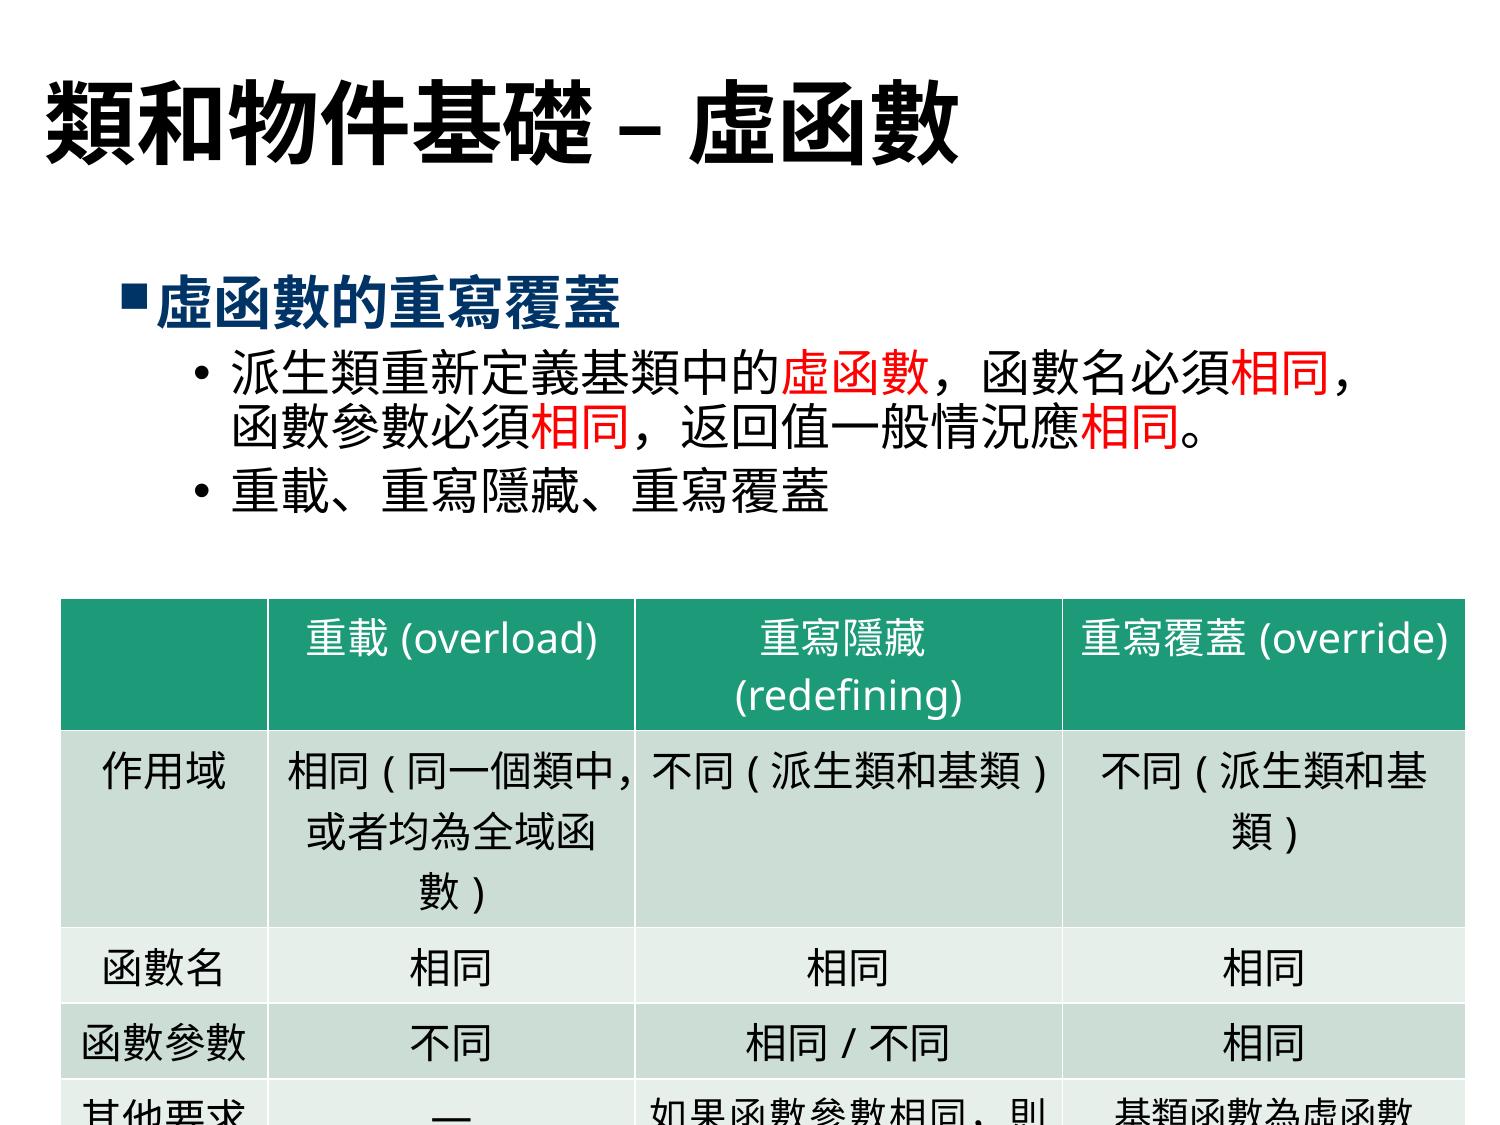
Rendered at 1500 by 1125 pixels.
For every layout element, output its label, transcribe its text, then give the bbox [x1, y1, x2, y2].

list 虛函數的重寫覆蓋 派生類重新定義基類中的虛函數，函數名必須相同，函數參數必須相同，返回值一般情況應相同。 重載、重寫隱藏、重寫覆蓋 [103, 267, 1424, 597]
table_cell 基類函數為虛函數 [1063, 1080, 1465, 1125]
table_header 重載(overload) [269, 599, 634, 730]
table_cell 作用域 [61, 731, 267, 927]
table_cell 相同 [269, 928, 634, 1002]
table_cell 如果函數參數相同，則基類函數不能為虛函數 [636, 1080, 1062, 1125]
table_header [61, 599, 267, 730]
table_header 重寫覆蓋(override) [1063, 599, 1465, 730]
table_cell 不同(派生類和基類) [636, 731, 1062, 927]
title 類和物件基礎 – 虛函數 [29, 19, 1324, 237]
table_cell 不同 [269, 1004, 634, 1078]
table_cell 相同 [1063, 928, 1465, 1002]
table_cell 相同/不同 [636, 1004, 1062, 1078]
table_cell 相同 [1063, 1004, 1465, 1078]
table_cell — [269, 1080, 634, 1125]
table_cell 不同(派生類和基類) [1063, 731, 1465, 927]
table_cell 其他要求 [61, 1080, 267, 1125]
table_cell 函數參數 [61, 1004, 267, 1078]
table_cell 相同 [636, 928, 1062, 1002]
table_cell 函數名 [61, 928, 267, 1002]
table_header 重寫隱藏(redefining) [636, 599, 1062, 730]
table_cell 相同(同一個類中，或者均為全域函數) [269, 731, 634, 927]
